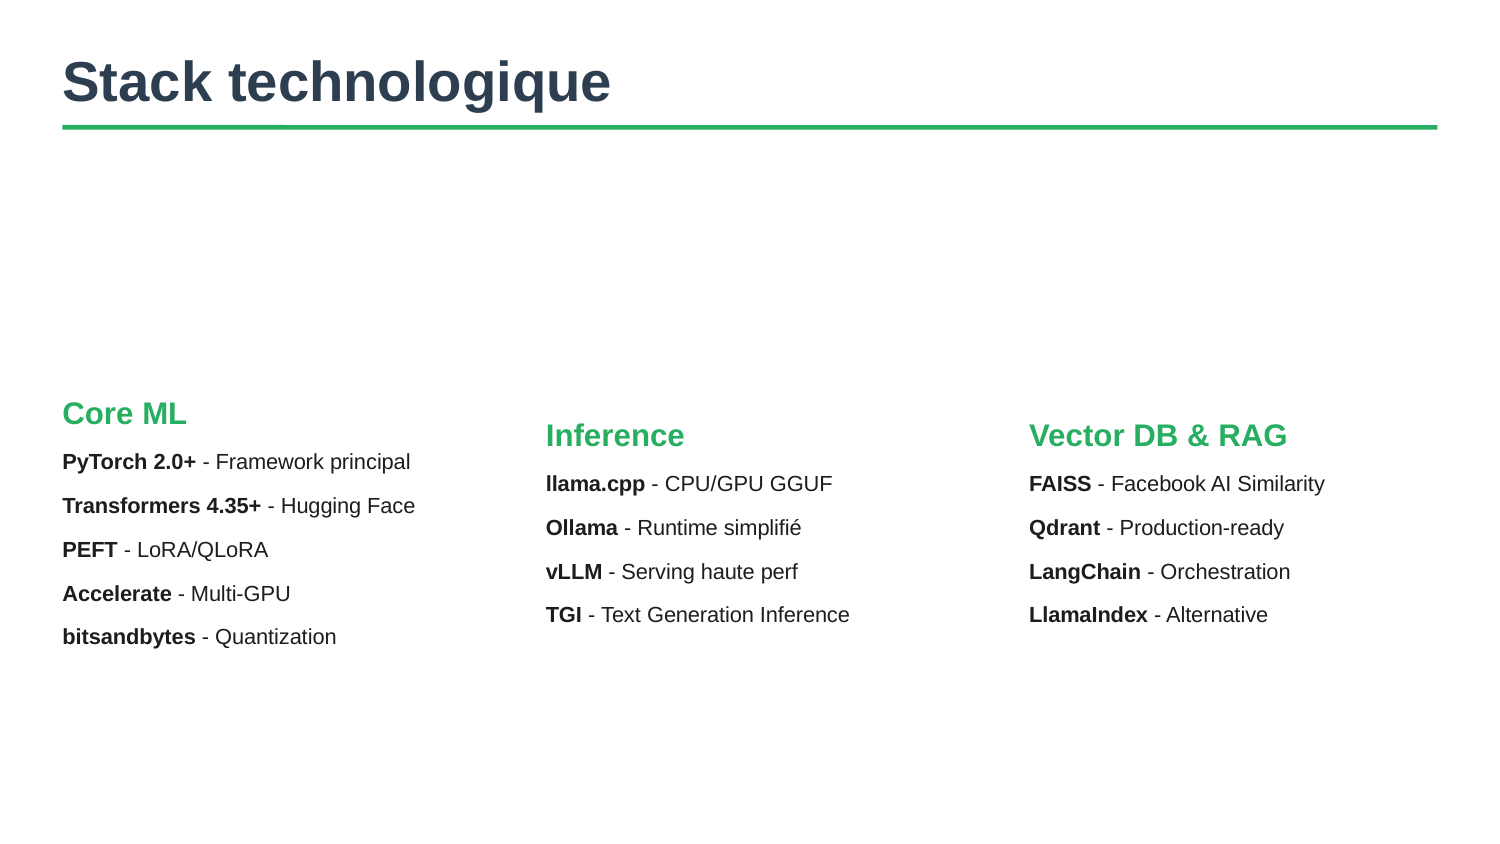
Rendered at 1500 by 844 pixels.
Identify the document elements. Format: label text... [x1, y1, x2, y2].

text_box Stack technologique [62, 49, 766, 113]
text_box TGI - Text Generation Inference [545, 596, 963, 628]
text_box LlamaIndex - Alternative [1029, 596, 1446, 628]
text_box bitsandbytes - Quantization [62, 617, 479, 650]
text_box Accelerate - Multi-GPU [62, 574, 479, 606]
text_box FAISS - Facebook AI Similarity [1029, 464, 1446, 497]
text_box Vector DB & RAG [1029, 408, 1446, 453]
text_box Transformers 4.35+ - Hugging Face [62, 486, 479, 518]
text_box llama.cpp - CPU/GPU GGUF [545, 464, 963, 497]
text_box PyTorch 2.0+ - Framework principal [62, 442, 479, 475]
text_box vLLM - Serving haute perf [545, 552, 963, 584]
text_box LangChain - Orchestration [1029, 552, 1446, 584]
text_box Qdrant - Production-ready [1029, 508, 1446, 540]
text_box Ollama - Runtime simplifié [545, 508, 963, 540]
text_box Inference [545, 408, 963, 453]
text_box Core ML [62, 386, 479, 431]
text_box PEFT - LoRA/QLoRA [62, 530, 479, 562]
